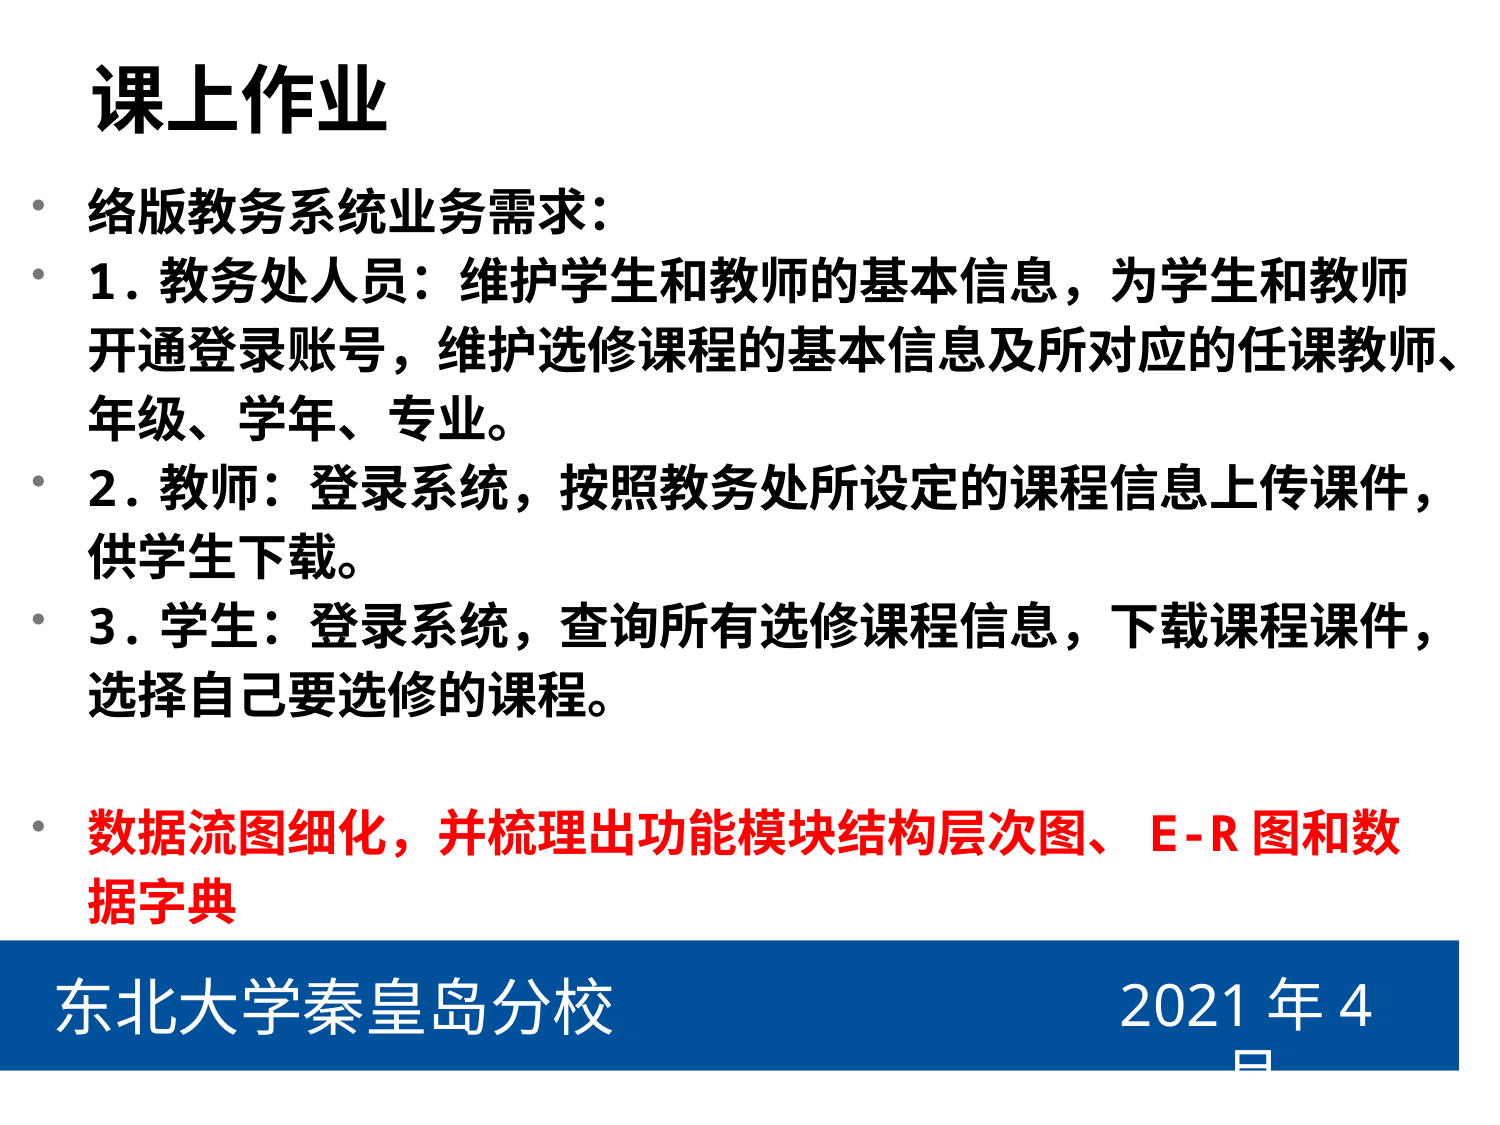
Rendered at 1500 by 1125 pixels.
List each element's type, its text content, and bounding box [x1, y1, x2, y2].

text_box 课上作业 [74, 45, 1231, 163]
text_box 络版教务系统业务需求： 1.教务处人员：维护学生和教师的基本信息，为学生和教师开通登录账号，维护选修课程的基本信息及所对应的任课教师、年级、学年、专业。 2.教师：登录系统，按照教务处所设定的课程信息上传课件，供学生下载。 3.学生：登录系统，查询所有选修课程信息，下载课程课件，选择自己要选修的课程。 数据流图细化，并梳理出功能模块结构层次图、E-R图和数据字典 [16, 163, 1465, 926]
